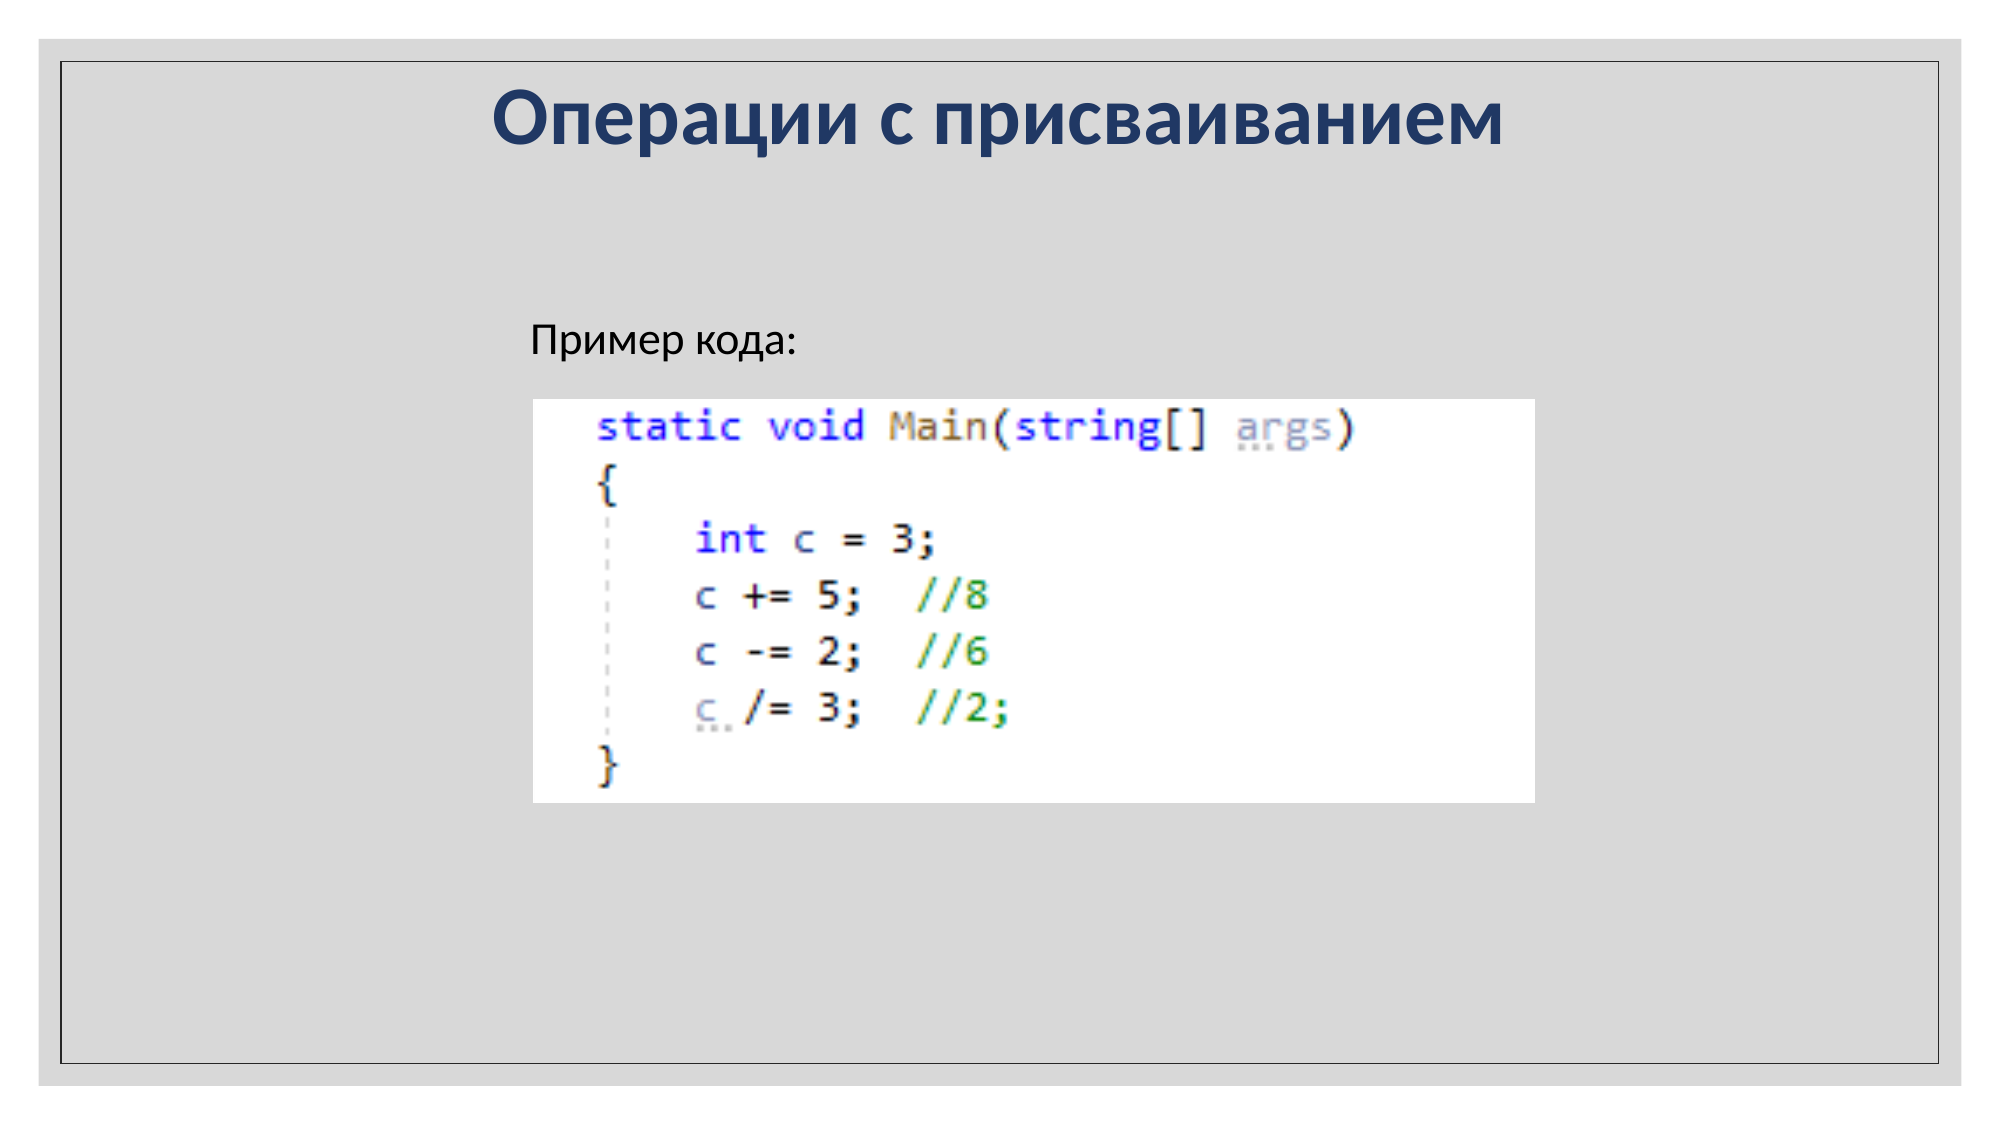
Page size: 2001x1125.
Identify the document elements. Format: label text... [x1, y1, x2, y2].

text_box Пример кода: [515, 301, 1139, 363]
text_box Операции с присваиванием [353, 48, 1647, 174]
picture [533, 399, 1535, 803]
